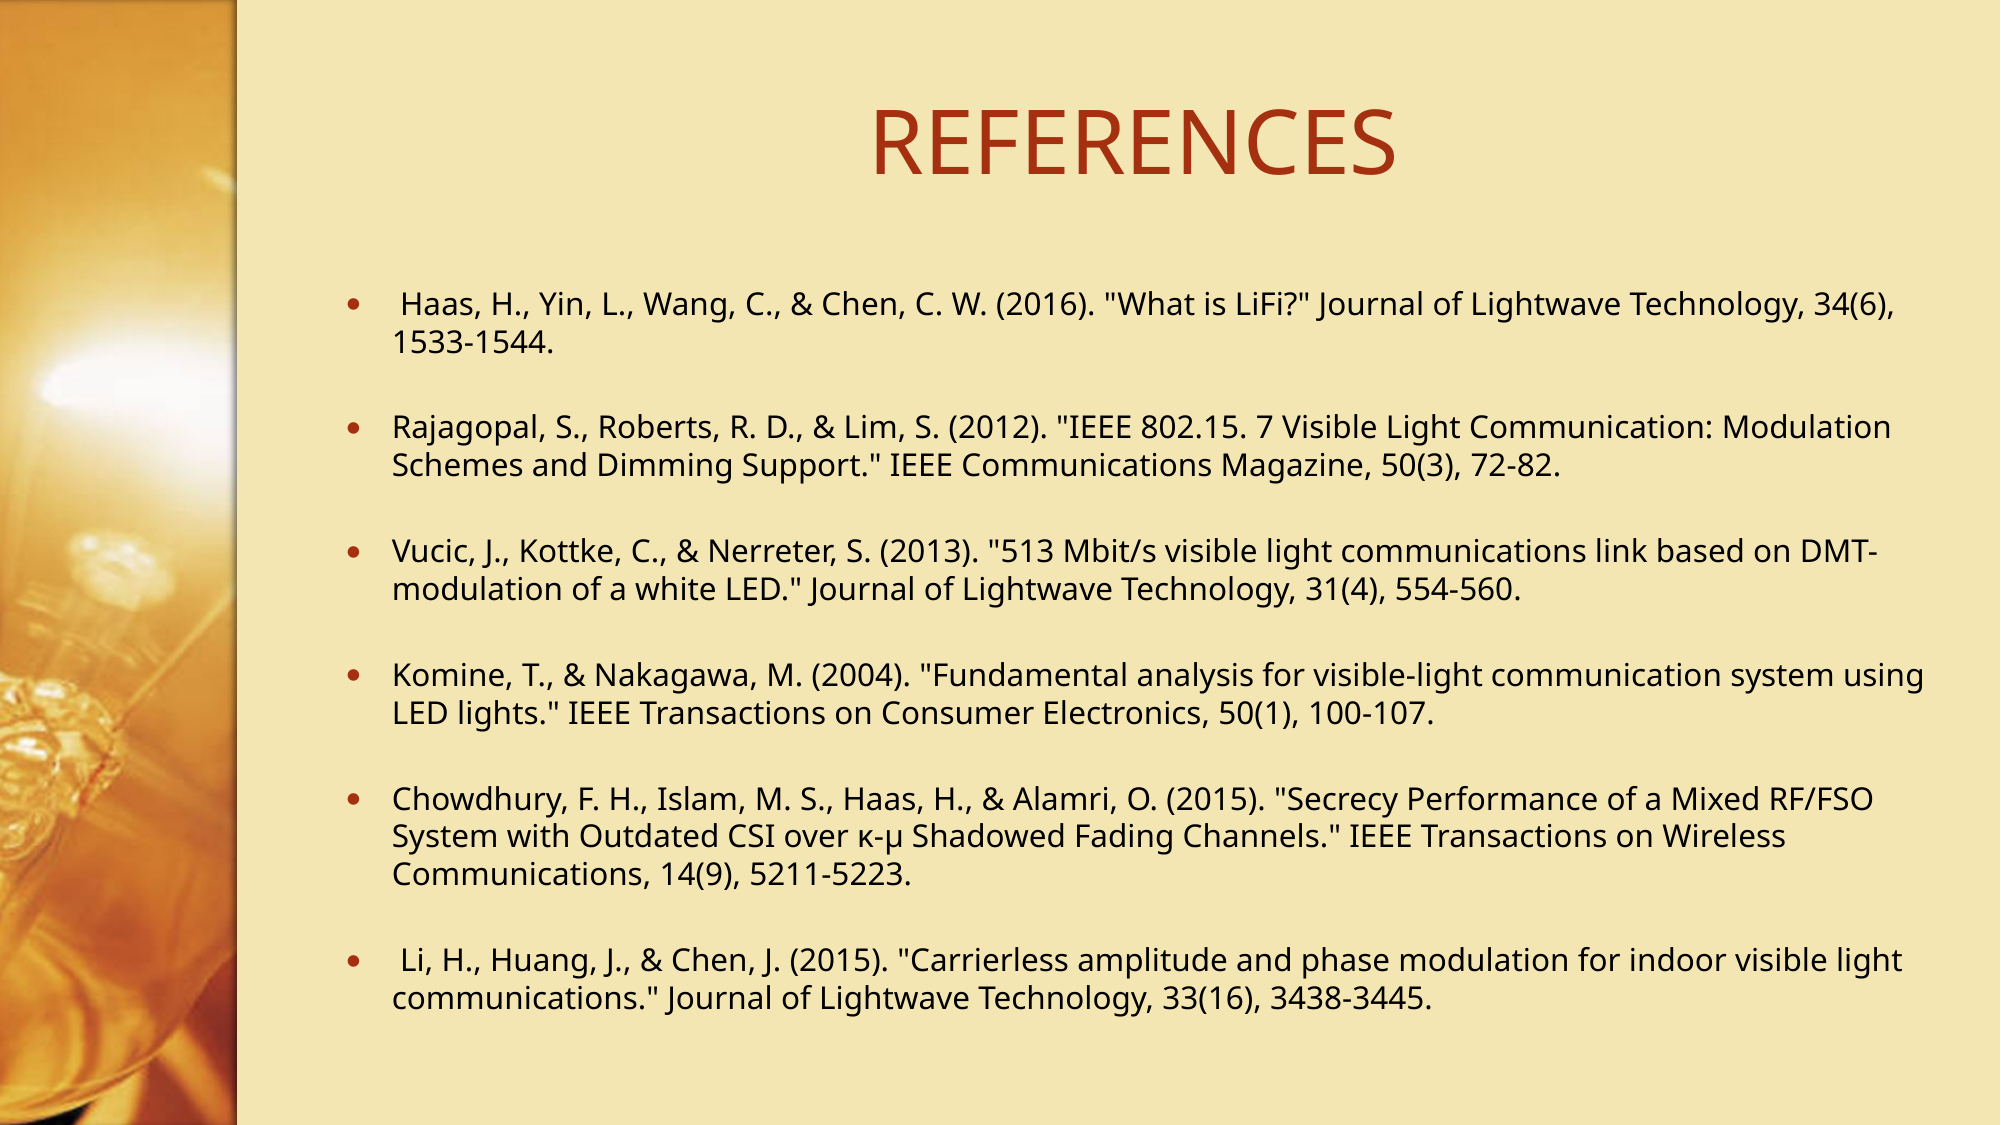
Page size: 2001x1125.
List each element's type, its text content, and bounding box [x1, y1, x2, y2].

title REFERENCES [313, 45, 1954, 233]
list Haas, H., Yin, L., Wang, C., & Chen, C. W. (2016). "What is LiFi?" Journal of Lightwave Technology, 34(6), 1533-1544. Rajagopal, S., Roberts, R. D., & Lim, S. (2012). "IEEE 802.15. 7 Visible Light Communication: Modulation Schemes and Dimming Support." IEEE Communications Magazine, 50(3), 72-82. Vucic, J., Kottke, C., & Nerreter, S. (2013). "513 Mbit/s visible light communications link based on DMT-modulation of a white LED." Journal of Lightwave Technology, 31(4), 554-560. Komine, T., & Nakagawa, M. (2004). "Fundamental analysis for visible-light communication system using LED lights." IEEE Transactions on Consumer Electronics, 50(1), 100-107. Chowdhury, F. H., Islam, M. S., Haas, H., & Alamri, O. (2015). "Secrecy Performance of a Mixed RF/FSO System with Outdated CSI over κ-μ Shadowed Fading Channels." IEEE Transactions on Wireless Communications, 14(9), 5211-5223. Li, H., Huang, J., & Chen, J. (2015). "Carrierless amplitude and phase modulation for indoor visible light communications." Journal of Lightwave Technology, 33(16), 3438-3445. [313, 237, 1954, 1025]
picture [0, 0, 237, 1125]
